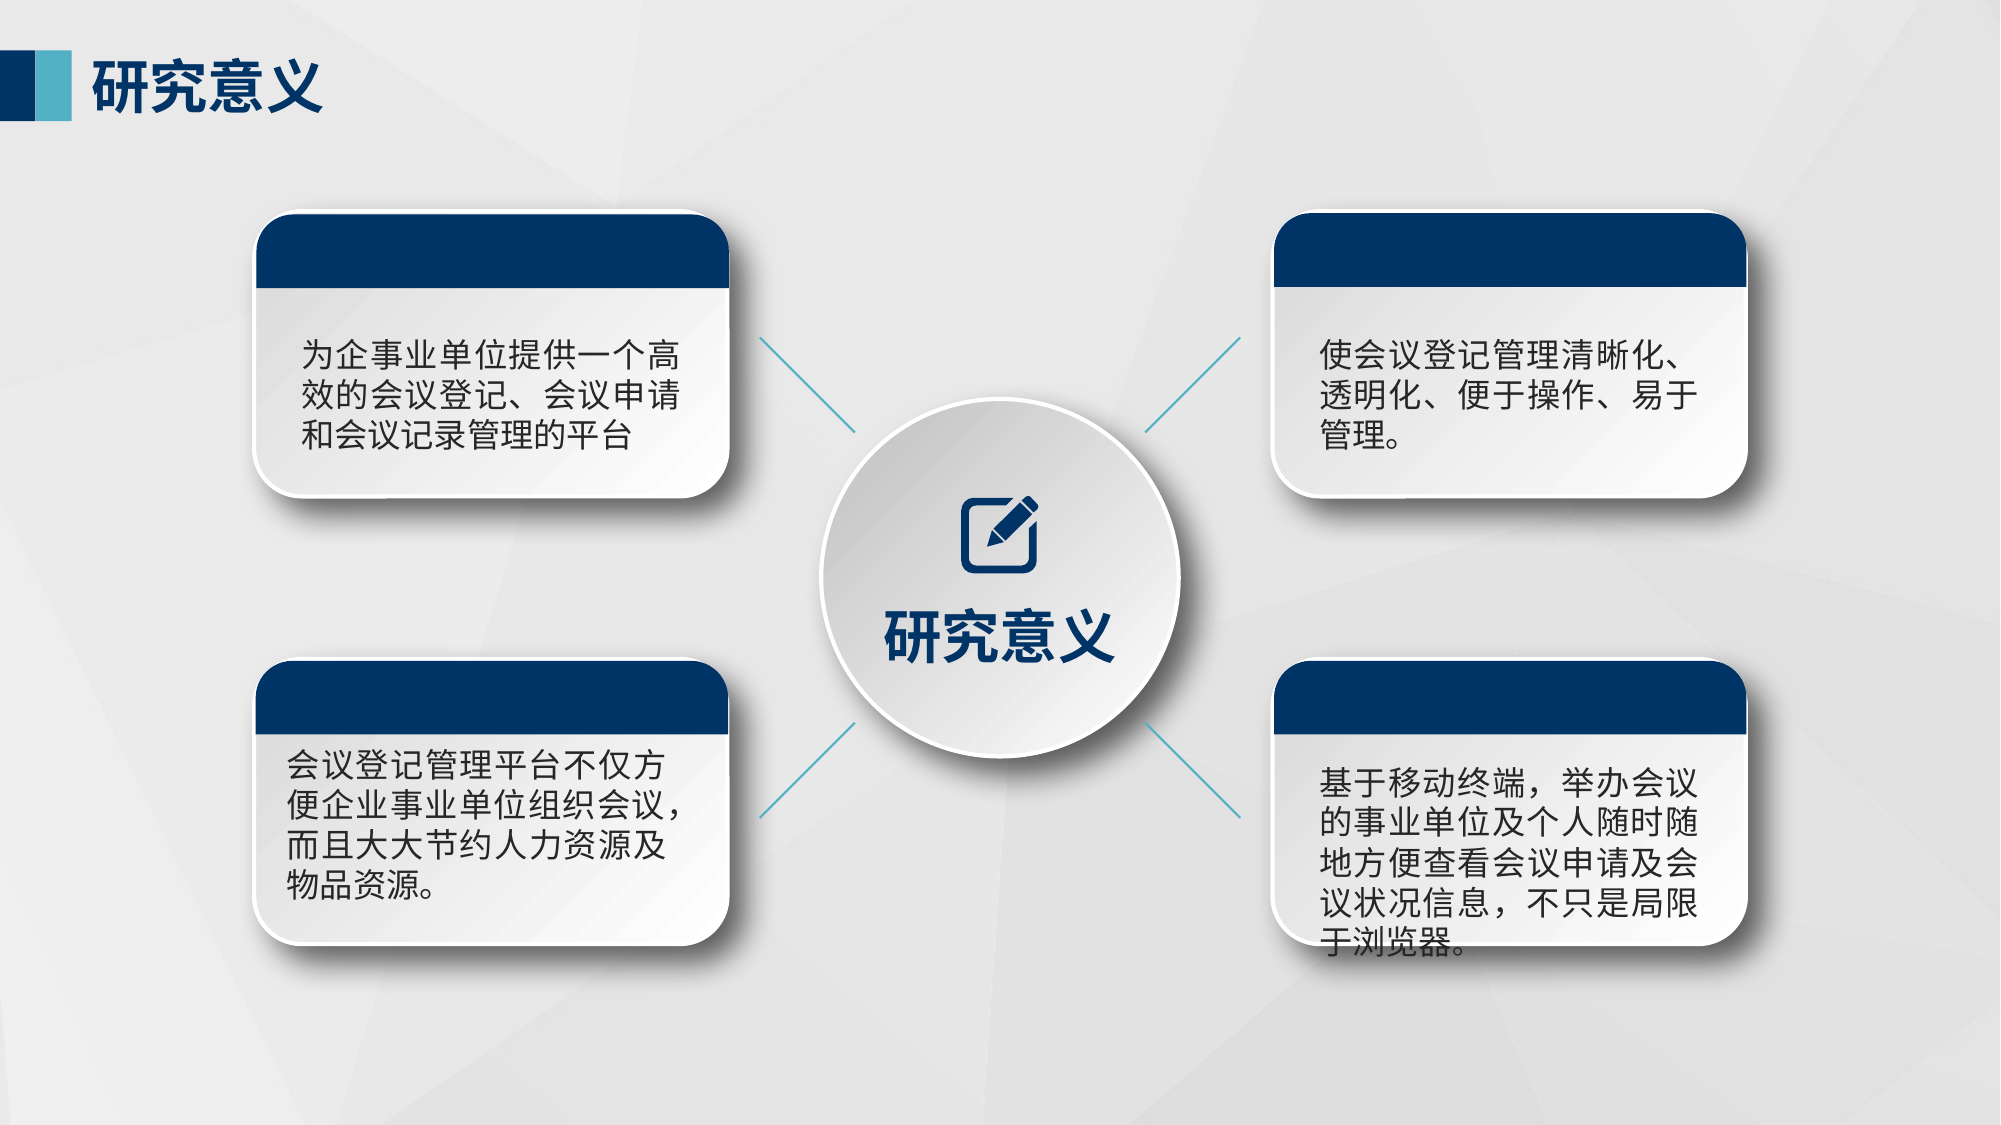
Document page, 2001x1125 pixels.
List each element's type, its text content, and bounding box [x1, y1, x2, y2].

text_box 研究意义 [76, 42, 616, 128]
text_box [985, 494, 1040, 549]
text_box 基于移动终端，举办会议的事业单位及个人随时随地方便查看会议申请及会议状况信息，不只是局限于浏览器。 [1304, 945, 1714, 969]
text_box [960, 496, 1038, 575]
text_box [1272, 658, 1747, 945]
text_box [254, 658, 729, 945]
text_box 研究意义 [858, 599, 1142, 670]
picture [0, 0, 2001, 1125]
text_box [36, 50, 72, 122]
text_box [820, 397, 1180, 758]
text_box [254, 211, 729, 497]
text_box [0, 50, 36, 122]
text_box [1272, 211, 1747, 497]
